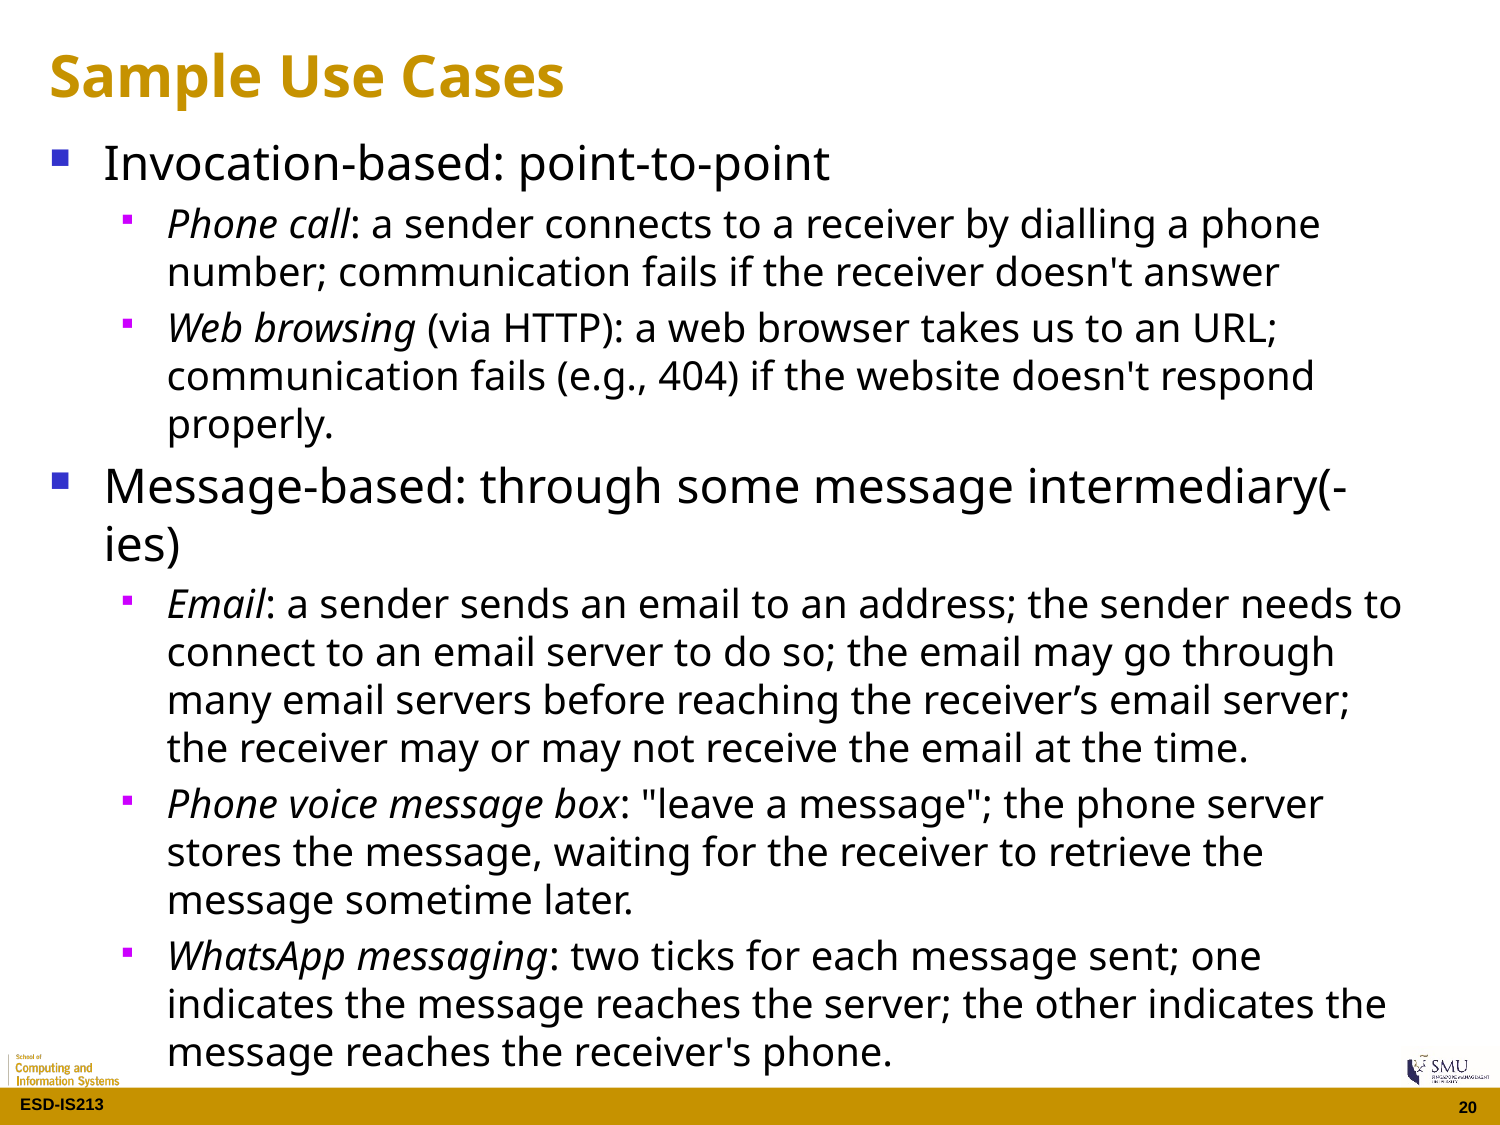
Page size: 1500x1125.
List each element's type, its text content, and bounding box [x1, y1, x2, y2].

list Invocation-based: point-to-point Phone call: a sender connects to a receiver by dialling a phone number; communication fails if the receiver doesn't answer Web browsing (via HTTP): a web browser takes us to an URL; communication fails (e.g., 404) if the website doesn't respond properly. Message-based: through some message intermediary(-ies) Email: a sender sends an email to an address; the sender needs to connect to an email server to do so; the email may go through many email servers before reaching the receiver’s email server; the receiver may or may not receive the email at the time. Phone voice message box: "leave a message"; the phone server stores the message, waiting for the receiver to retrieve the message sometime later. WhatsApp messaging: two ticks for each message sent; one indicates the message reaches the server; the other indicates the message reaches the receiver's phone. [34, 125, 1435, 1090]
slide_number 20 [1434, 1089, 1493, 1125]
title Sample Use Cases [34, 31, 1466, 117]
picture [1435, 1046, 1500, 1087]
